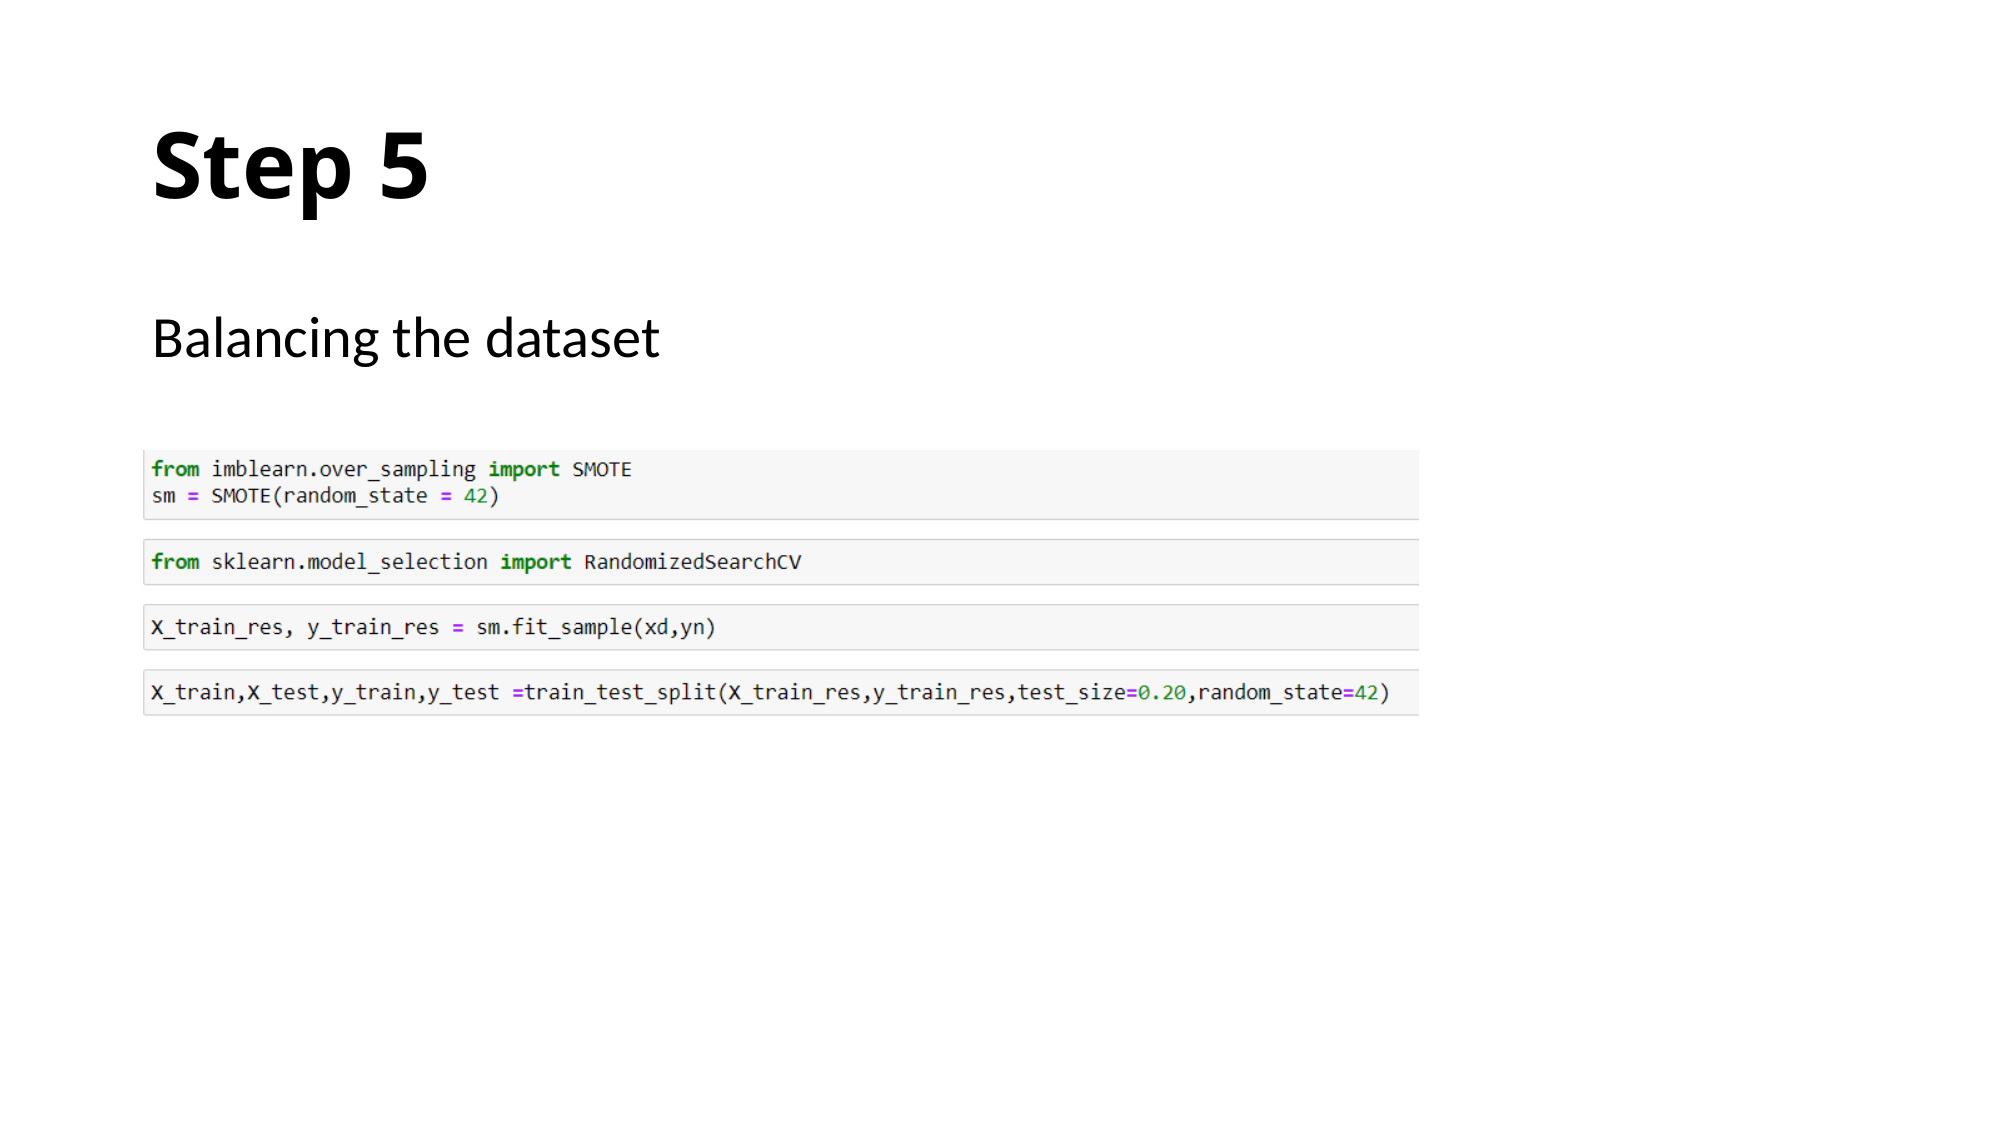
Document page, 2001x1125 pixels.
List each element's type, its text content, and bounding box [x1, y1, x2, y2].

picture [137, 450, 1419, 722]
title Step 5 [137, 59, 1863, 278]
list Balancing the dataset [137, 299, 1863, 1014]
